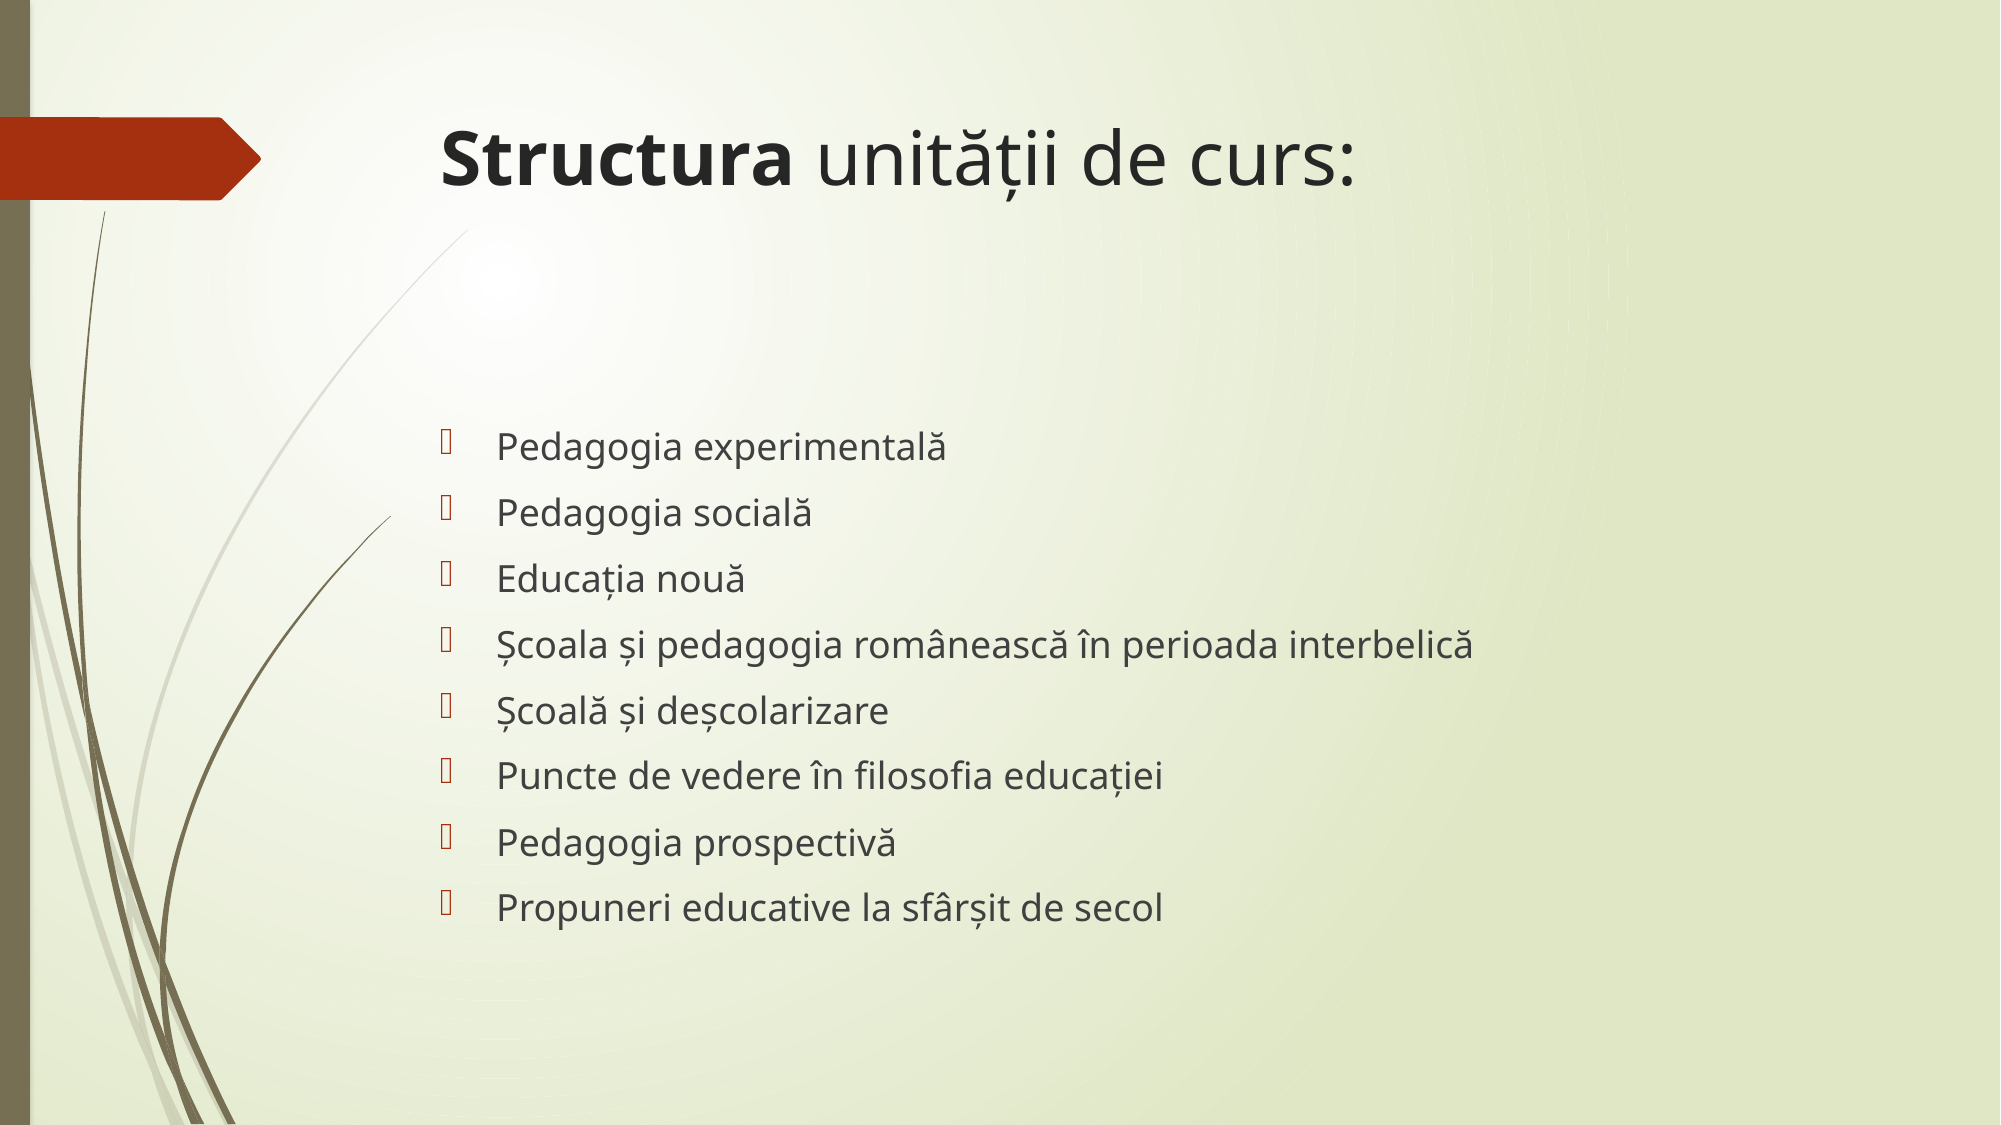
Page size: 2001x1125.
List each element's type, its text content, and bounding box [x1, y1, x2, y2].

list Pedagogia experimentală Pedagogia socială Educaţia nouă Şcoala şi pedagogia românească în perioada interbelică Şcoală şi deşcolarizare Puncte de vedere în filosofia educaţiei Pedagogia prospectivă Propuneri educative la sfârşit de secol [424, 350, 1888, 970]
title Structura unităţii de curs: [425, 102, 1888, 313]
